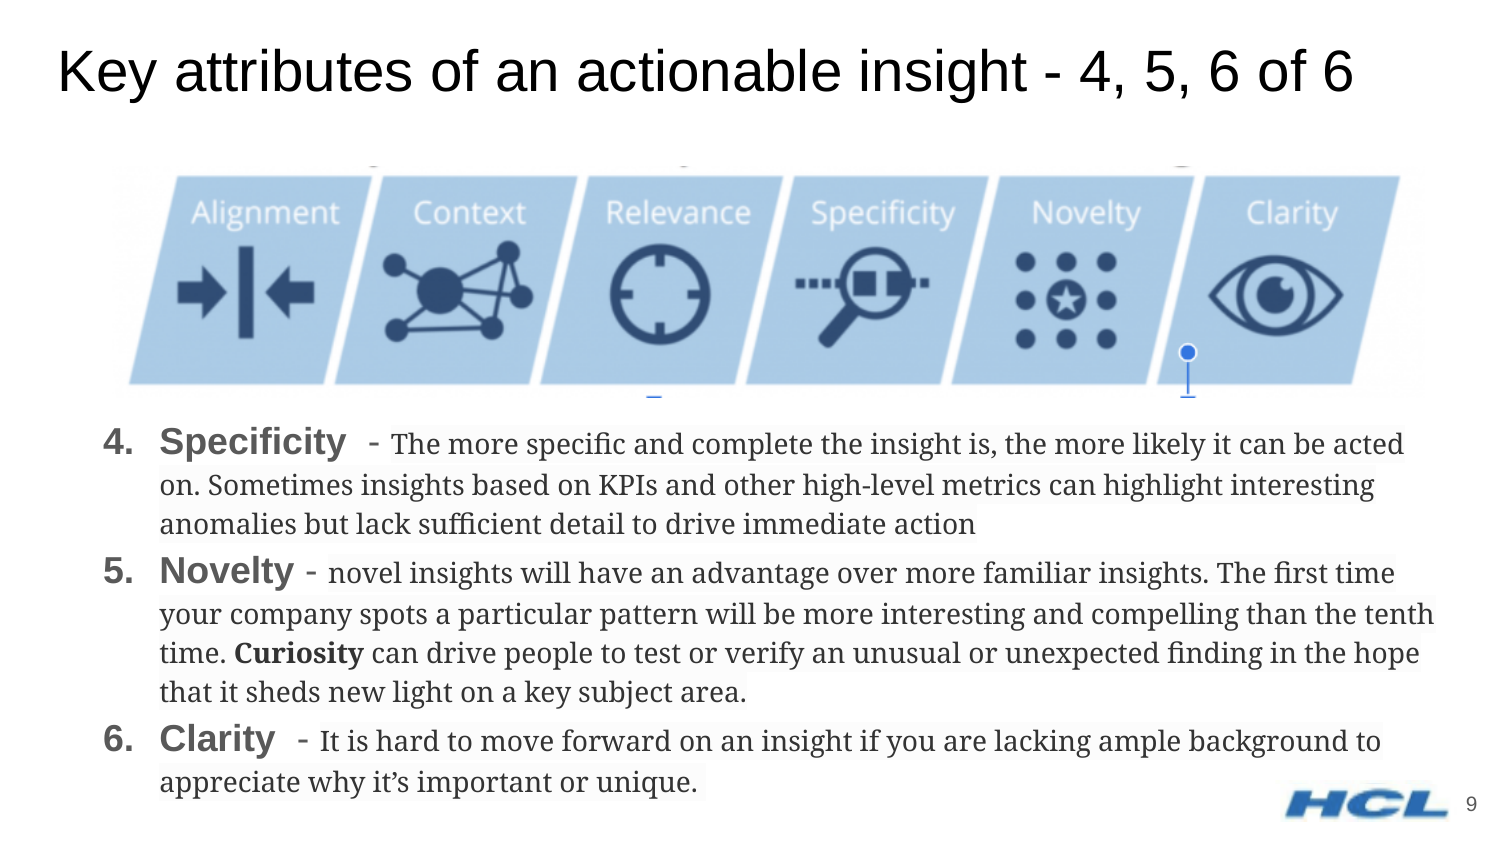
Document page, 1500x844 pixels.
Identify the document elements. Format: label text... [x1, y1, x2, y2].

picture [111, 166, 1425, 399]
list Specificity - The more specific and complete the insight is, the more likely it can be acted on. Sometimes insights based on KPIs and other high-level metrics can highlight interesting anomalies but lack sufficient detail to drive immediate action Novelty - novel insights will have an advantage over more familiar insights. The first time your company spots a particular pattern will be more interesting and compelling than the tenth time. Curiosity can drive people to test or verify an unusual or unexpected finding in the hope that it sheds new light on a key subject area. Clarity - It is hard to move forward on an insight if you are lacking ample background to appreciate why it’s important or unique. [69, 395, 1468, 844]
title Key attributes of an actionable insight - 4, 5, 6 of 6 [42, 17, 1441, 112]
slide_number ‹#› [1402, 776, 1493, 830]
